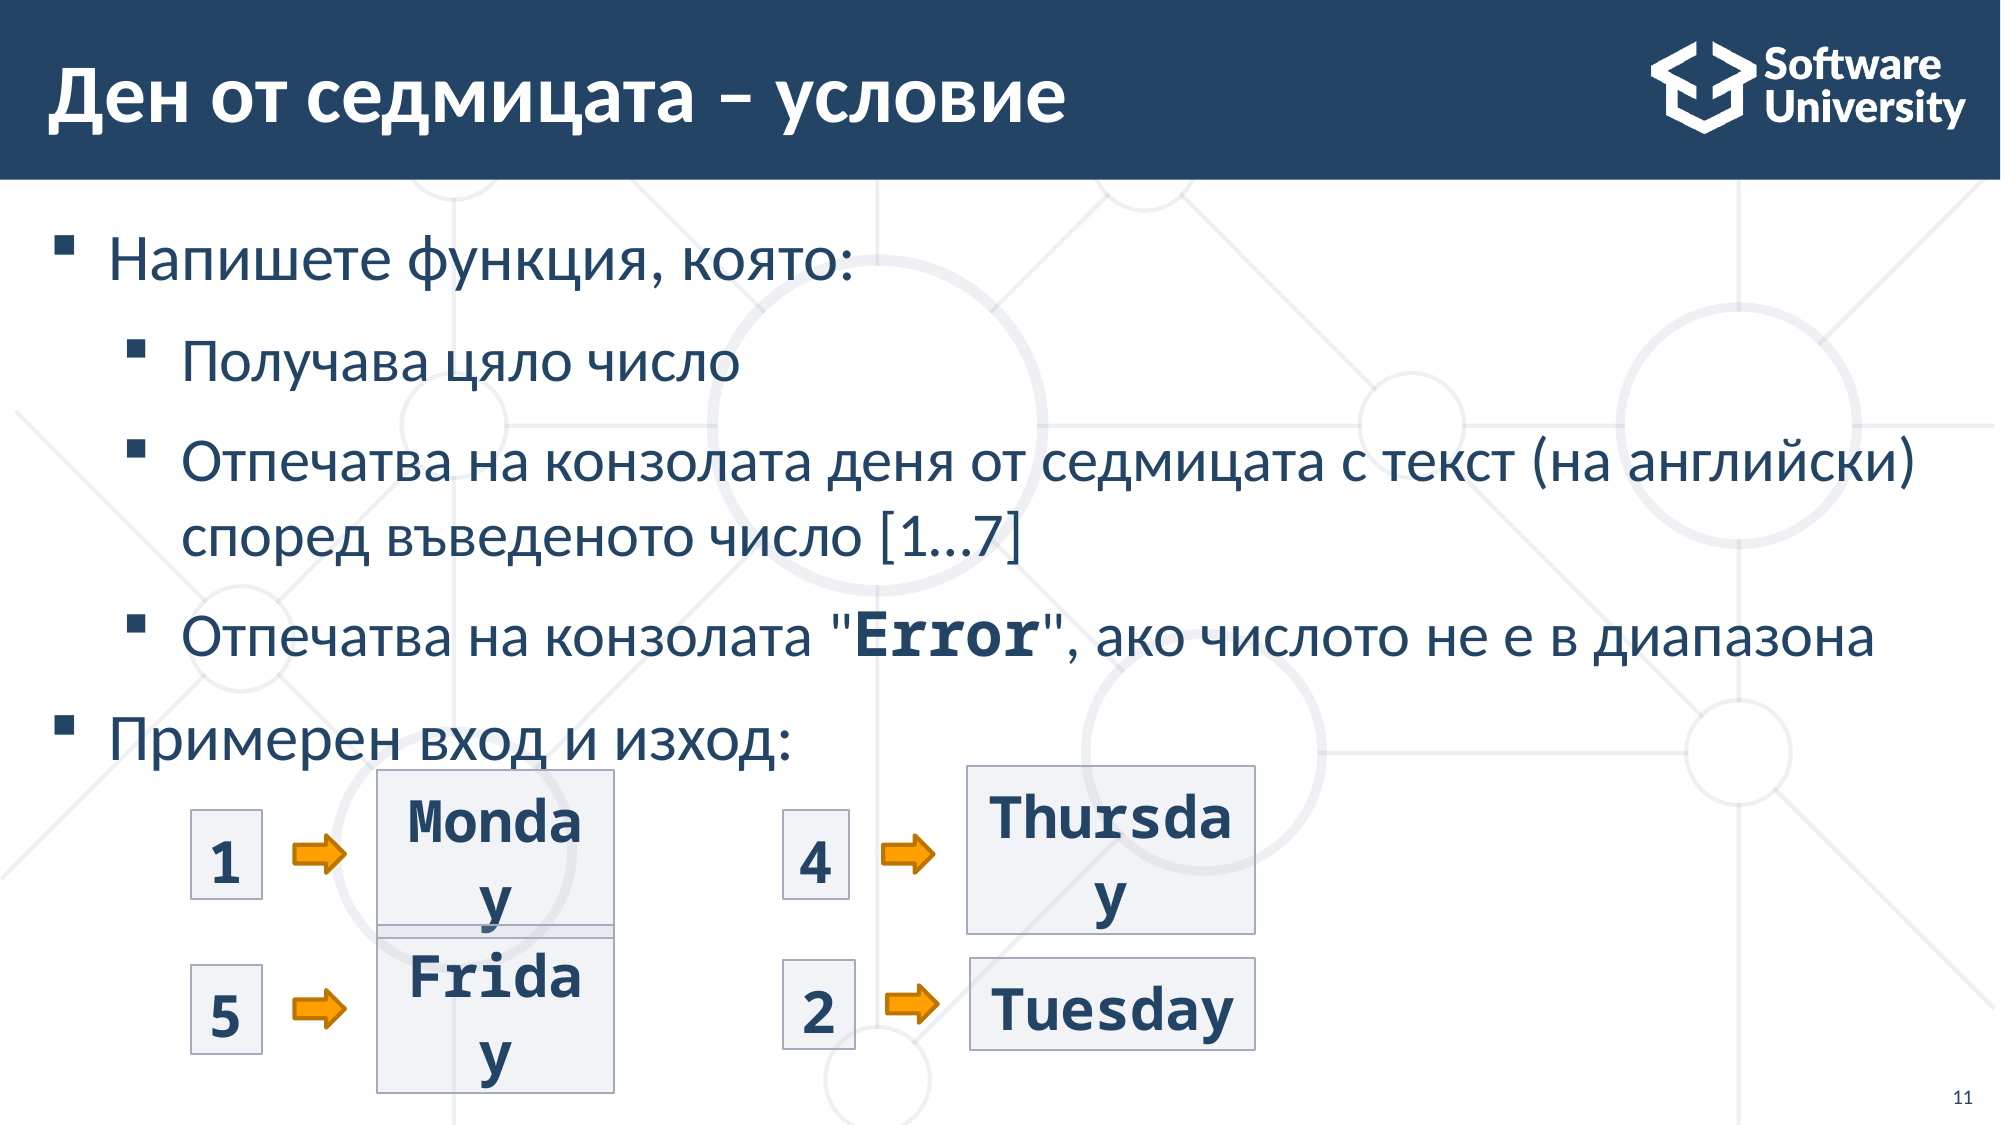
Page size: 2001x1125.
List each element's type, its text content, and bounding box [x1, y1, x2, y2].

picture [1651, 41, 1966, 134]
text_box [190, 809, 614, 900]
list Напишете функция, която: Получава цяло число Отпечатва на конзолата деня от седмицата с текст (на английски) според въведеното число [1…7] Отпечатва на конзолата "Error", ако числото не е в диапазона Примерен вход и изход: [31, 207, 1968, 1122]
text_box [190, 964, 614, 1055]
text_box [783, 959, 1256, 1050]
title Ден от седмицата – условие [31, 16, 1625, 162]
slide_number 11 [1927, 1067, 1989, 1117]
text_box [783, 805, 1256, 900]
